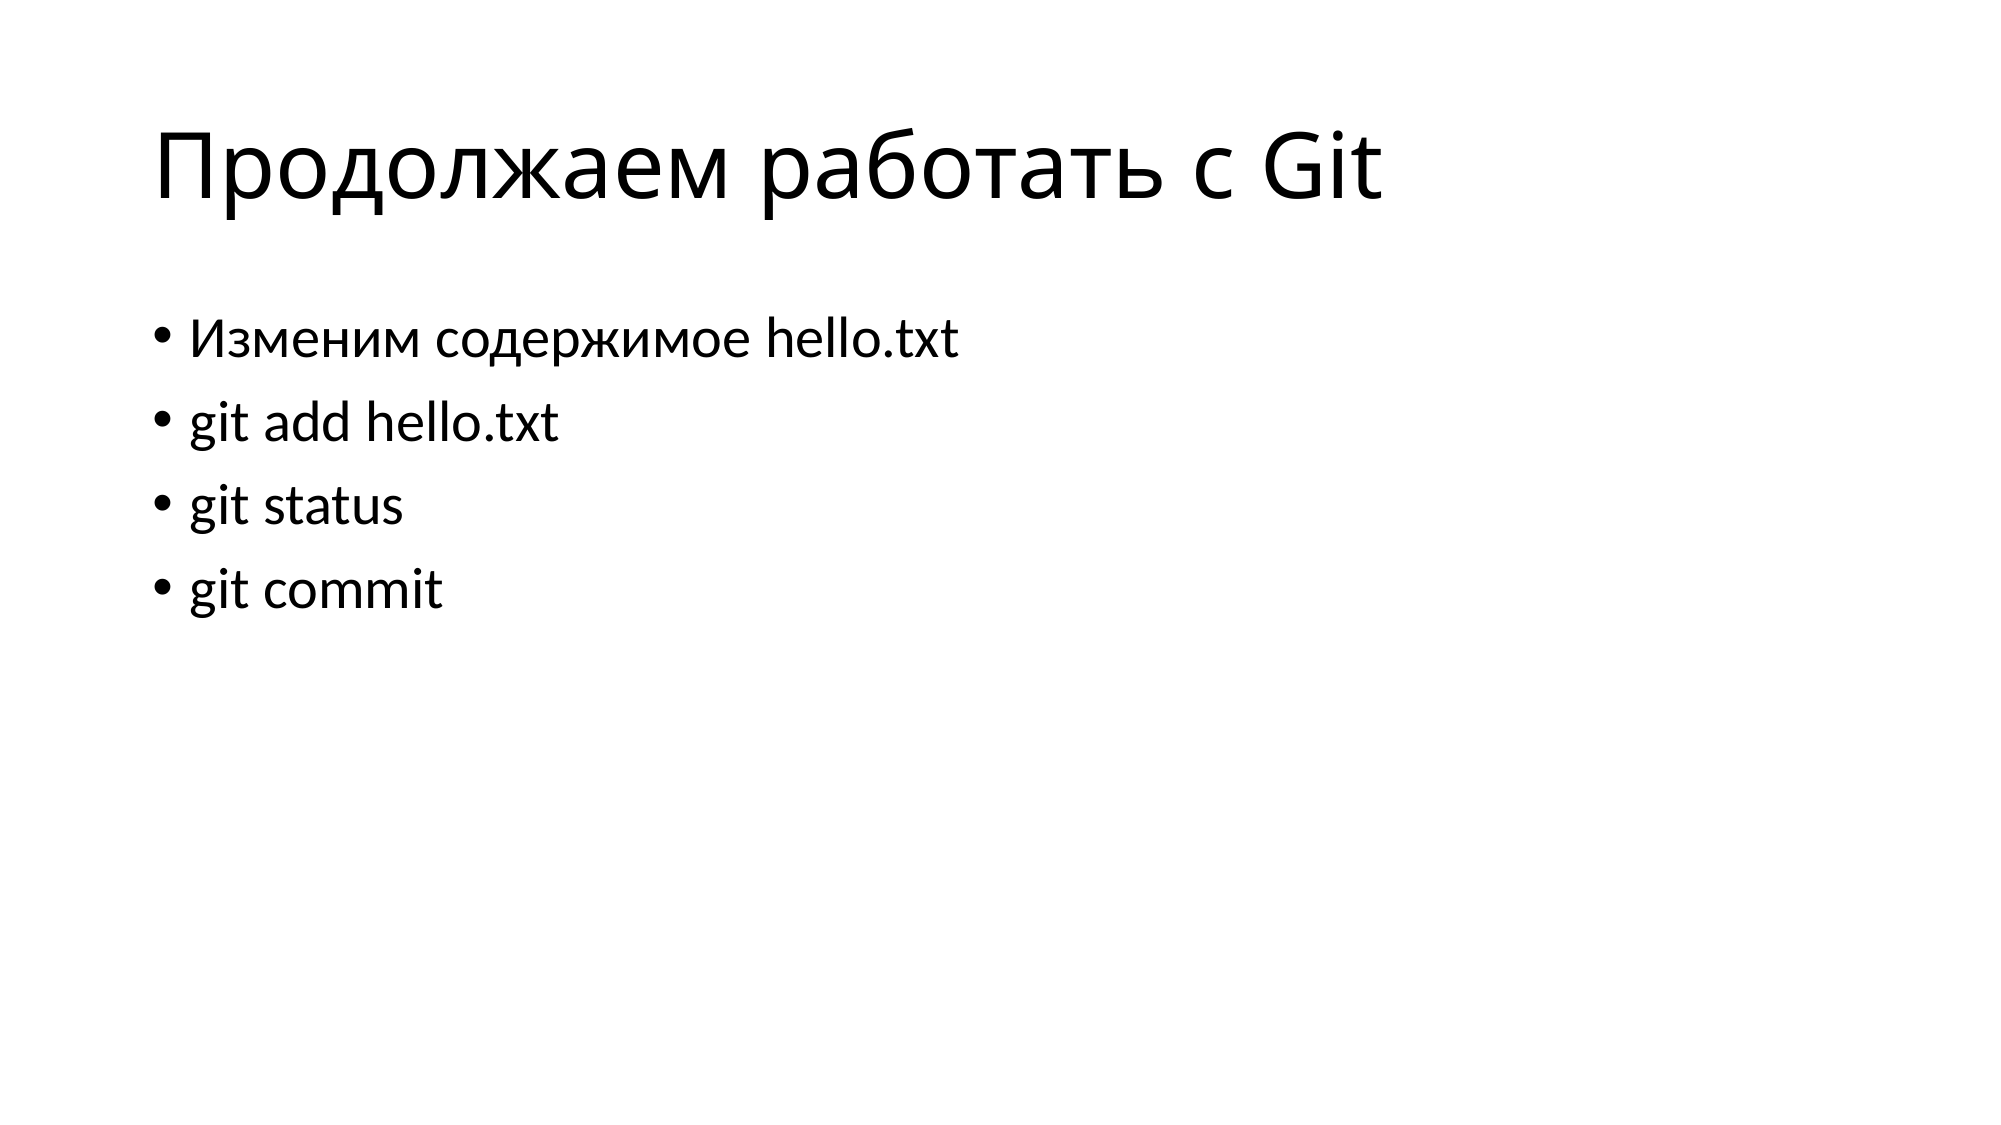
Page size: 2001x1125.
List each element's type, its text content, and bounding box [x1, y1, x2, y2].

title Продолжаем работать с Git [137, 59, 1863, 278]
list Изменим содержимое hello.txt git add hello.txt git status git commit [137, 299, 1863, 1014]
